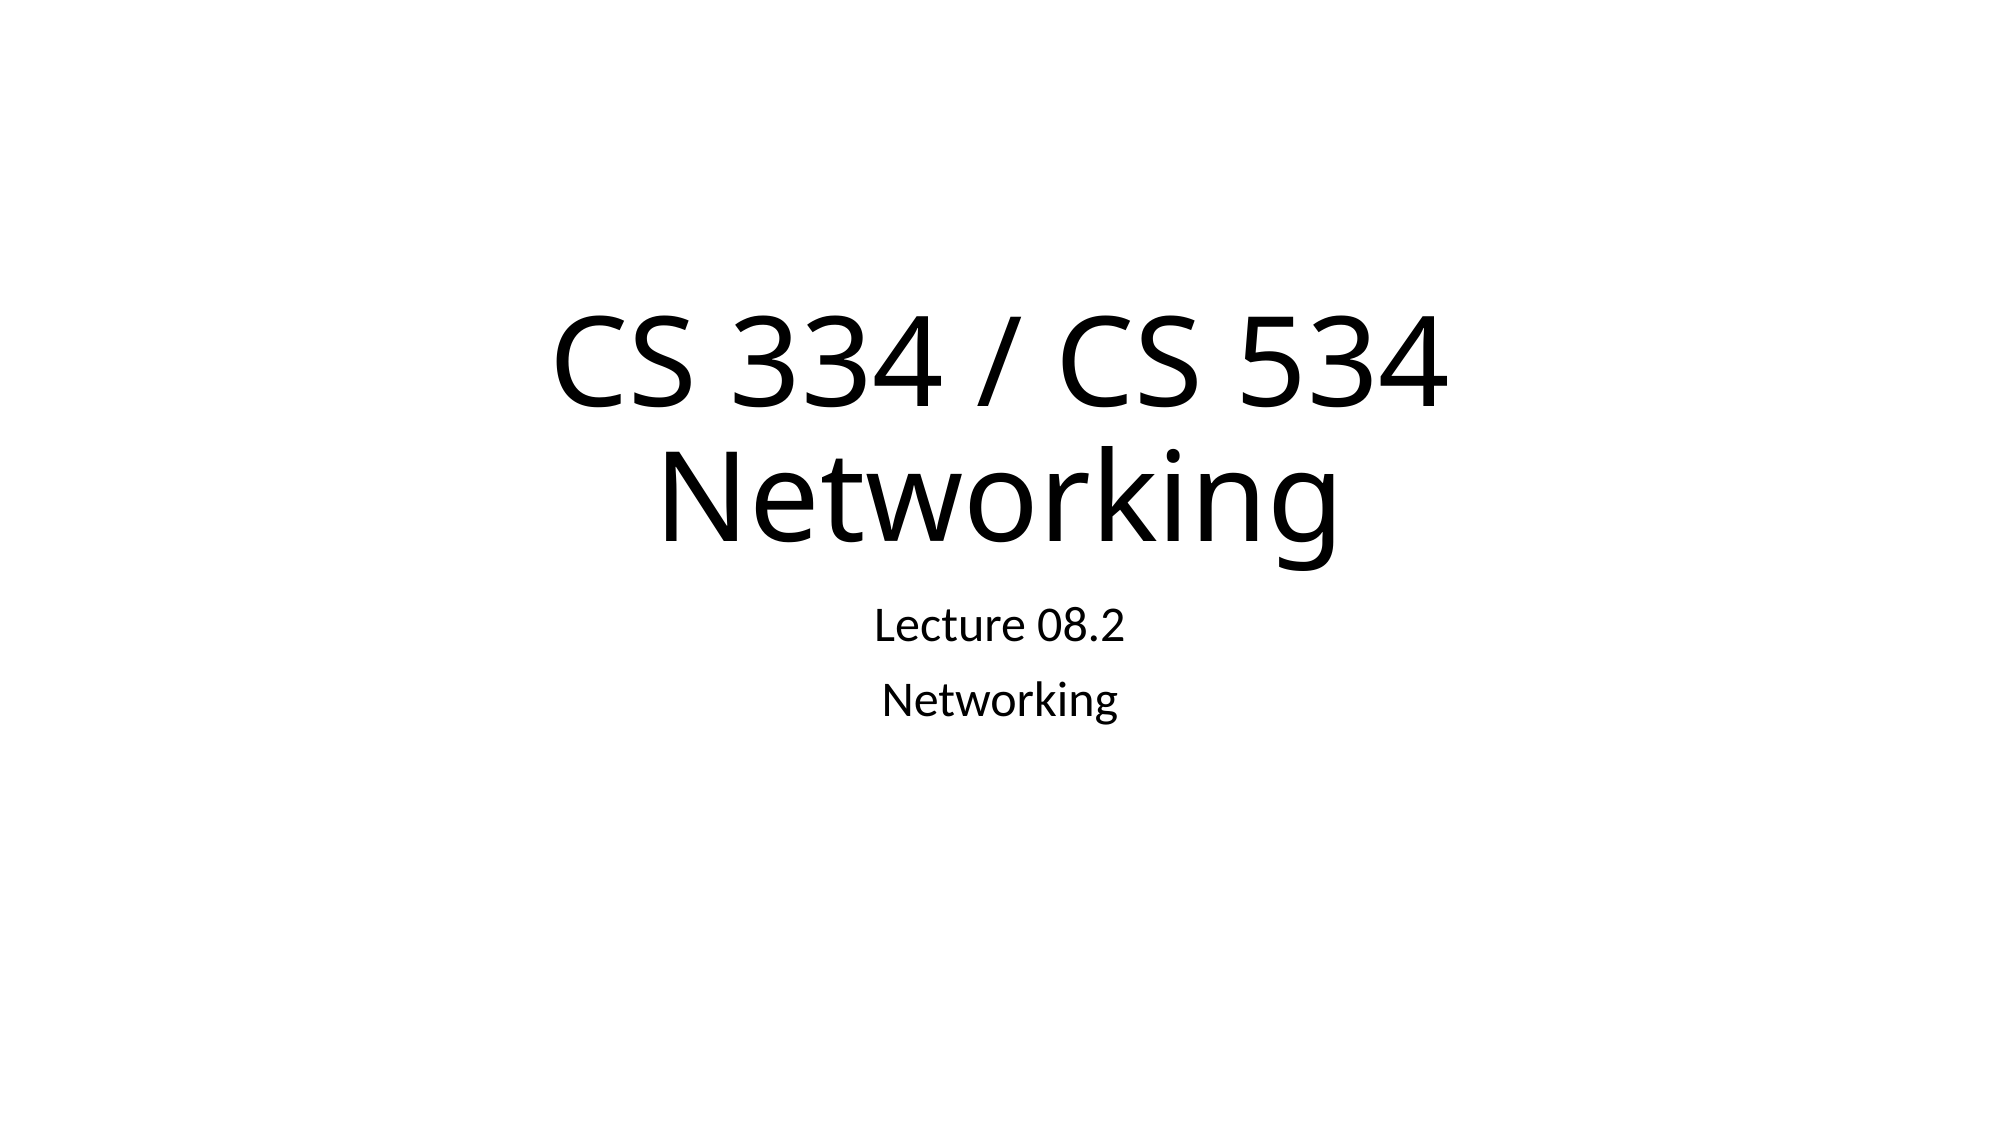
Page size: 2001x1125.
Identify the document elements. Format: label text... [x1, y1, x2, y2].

subtitle Lecture 08.2 Networking [249, 590, 1750, 863]
title CS 334 / CS 534 Networking [249, 184, 1750, 576]
